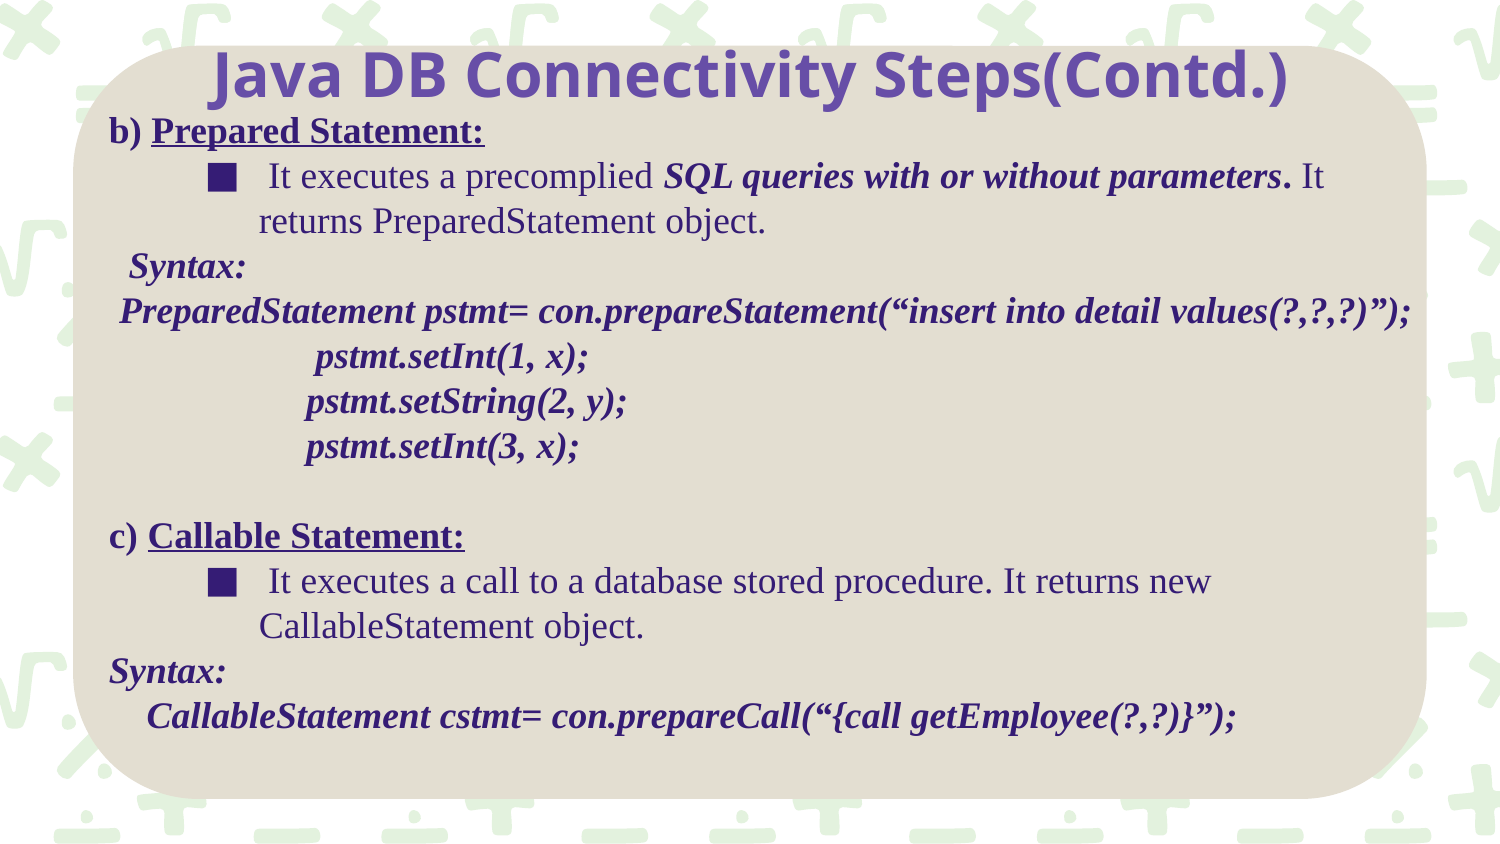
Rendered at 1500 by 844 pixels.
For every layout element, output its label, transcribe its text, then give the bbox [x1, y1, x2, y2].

title Java DB Connectivity Steps(Contd.) [119, 34, 1383, 105]
subtitle b) Prepared Statement: It executes a precomplied SQL queries with or without parameters. It returns PreparedStatement object. Syntax: PreparedStatement pstmt= con.prepareStatement(“insert into detail values(?,?,?)”); pstmt.setInt(1, x); pstmt.setString(2, y); pstmt.setInt(3, x); c) Callable Statement: It executes a call to a database stored procedure. It returns new CallableStatement object. Syntax: CallableStatement cstmt= con.prepareCall(“{call getEmployee(?,?)}”); [33, 105, 1428, 756]
